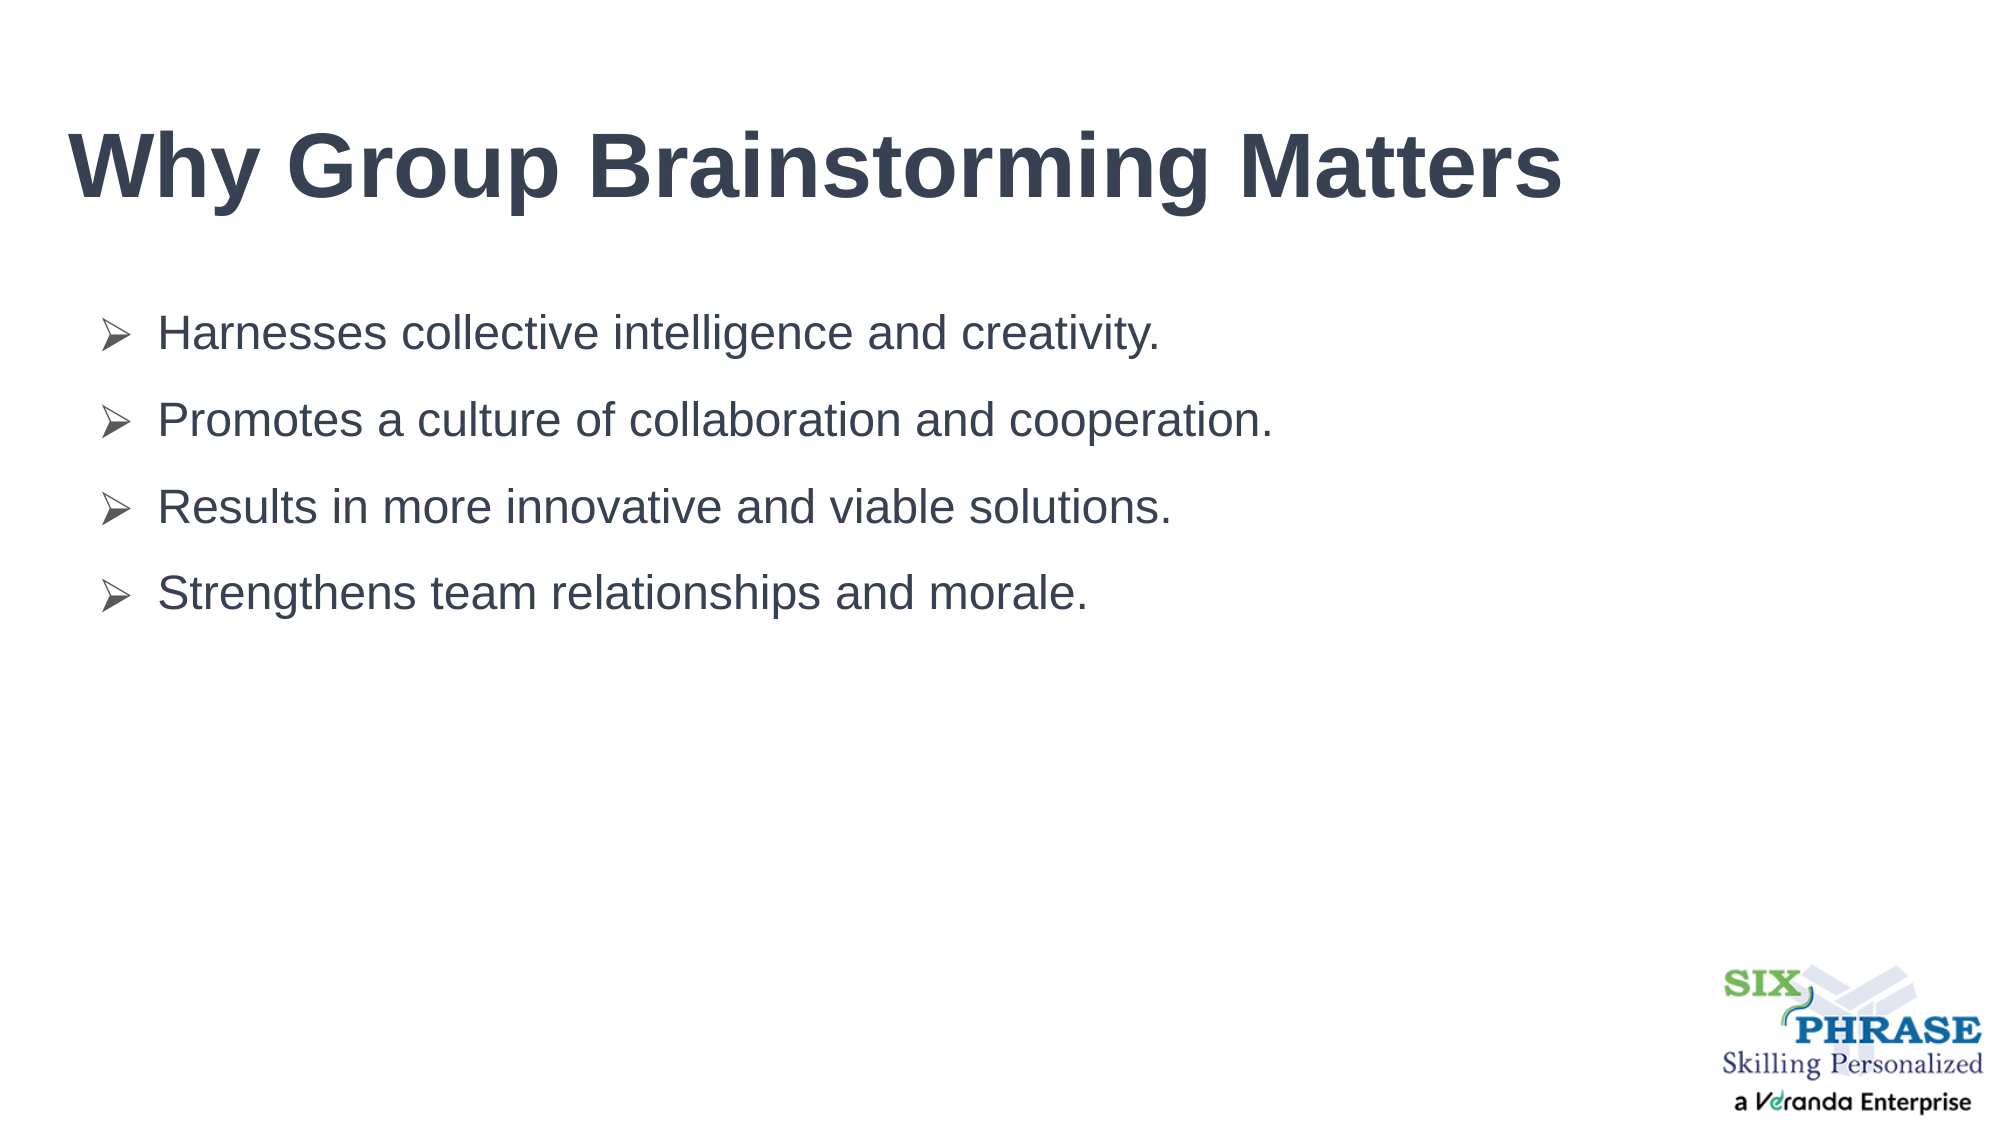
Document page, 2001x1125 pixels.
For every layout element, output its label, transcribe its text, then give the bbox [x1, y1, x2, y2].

title Why Group Brainstorming Matters [68, 97, 1932, 223]
picture [1708, 952, 2000, 1125]
list Harnesses collective intelligence and creativity. Promotes a culture of collaboration and cooperation. Results in more innovative and viable solutions. Strengthens team relationships and morale. [68, 252, 1932, 732]
